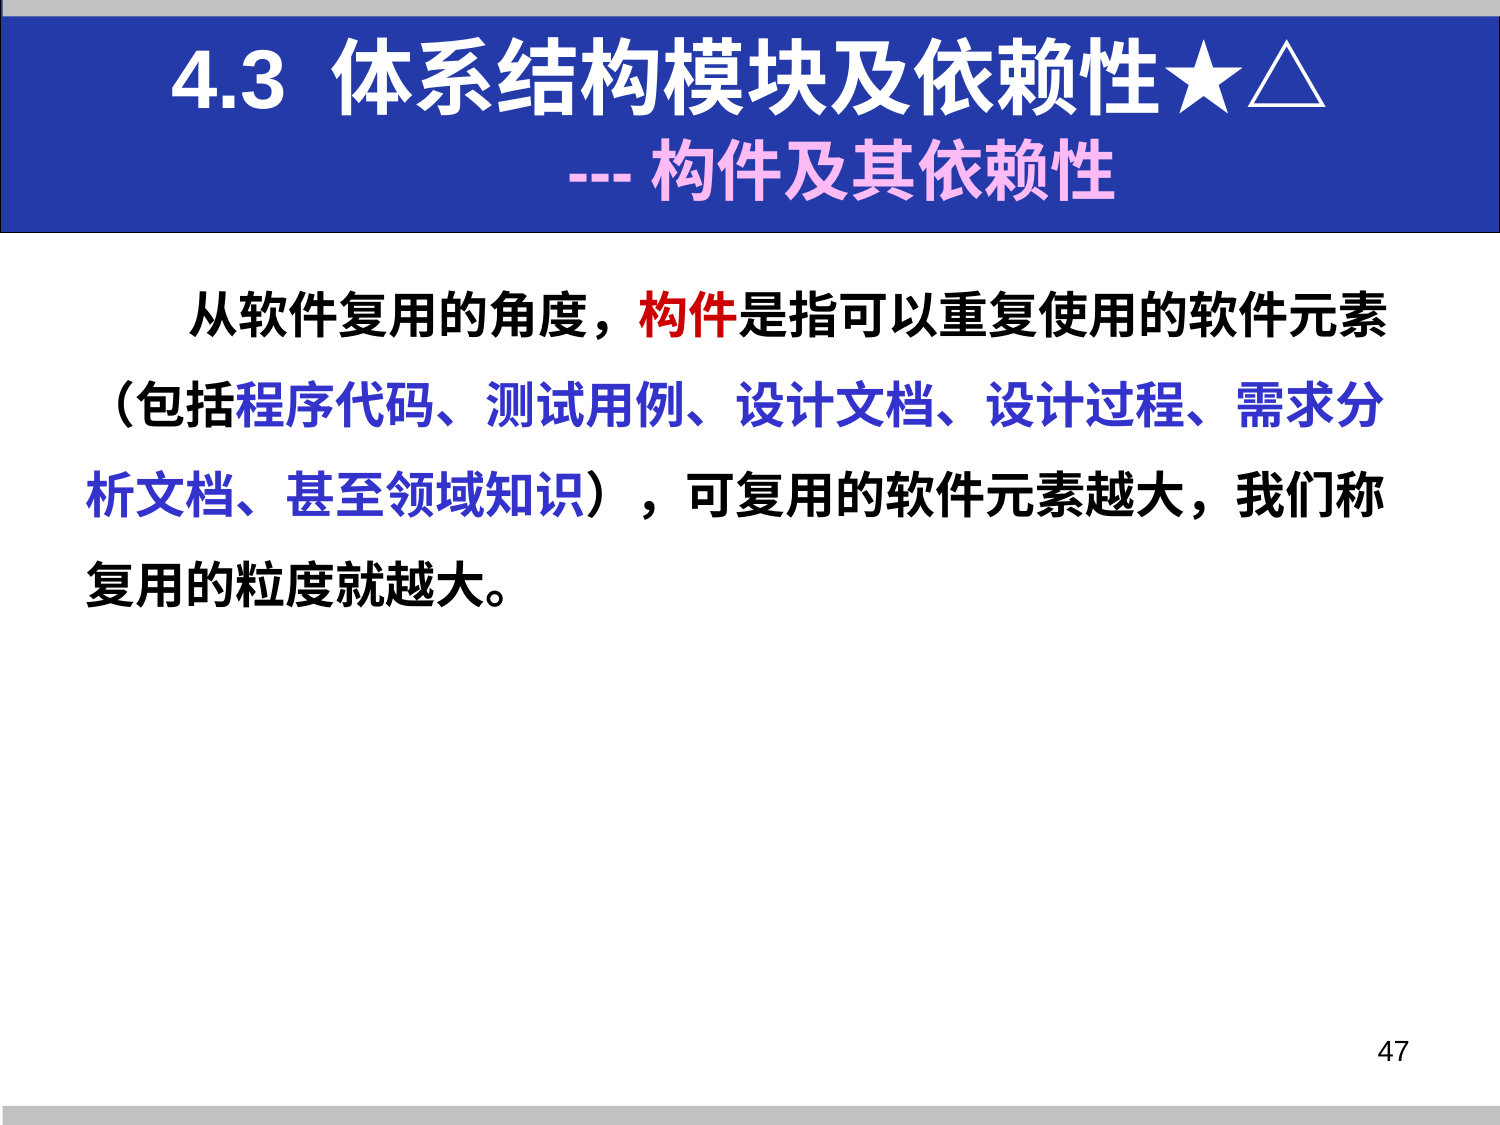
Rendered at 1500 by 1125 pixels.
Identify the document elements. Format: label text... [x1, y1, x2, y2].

text_box 从软件复用的角度，构件是指可以重复使用的软件元素（包括程序代码、测试用例、设计文档、设计过程、需求分析文档、甚至领域知识），可复用的软件元素越大，我们称复用的粒度就越大。 [70, 246, 1406, 1067]
text_box 4.3 体系结构模块及依赖性★△ ---构件及其依赖性 [74, 34, 1425, 223]
slide_number 47 [1074, 1024, 1426, 1103]
